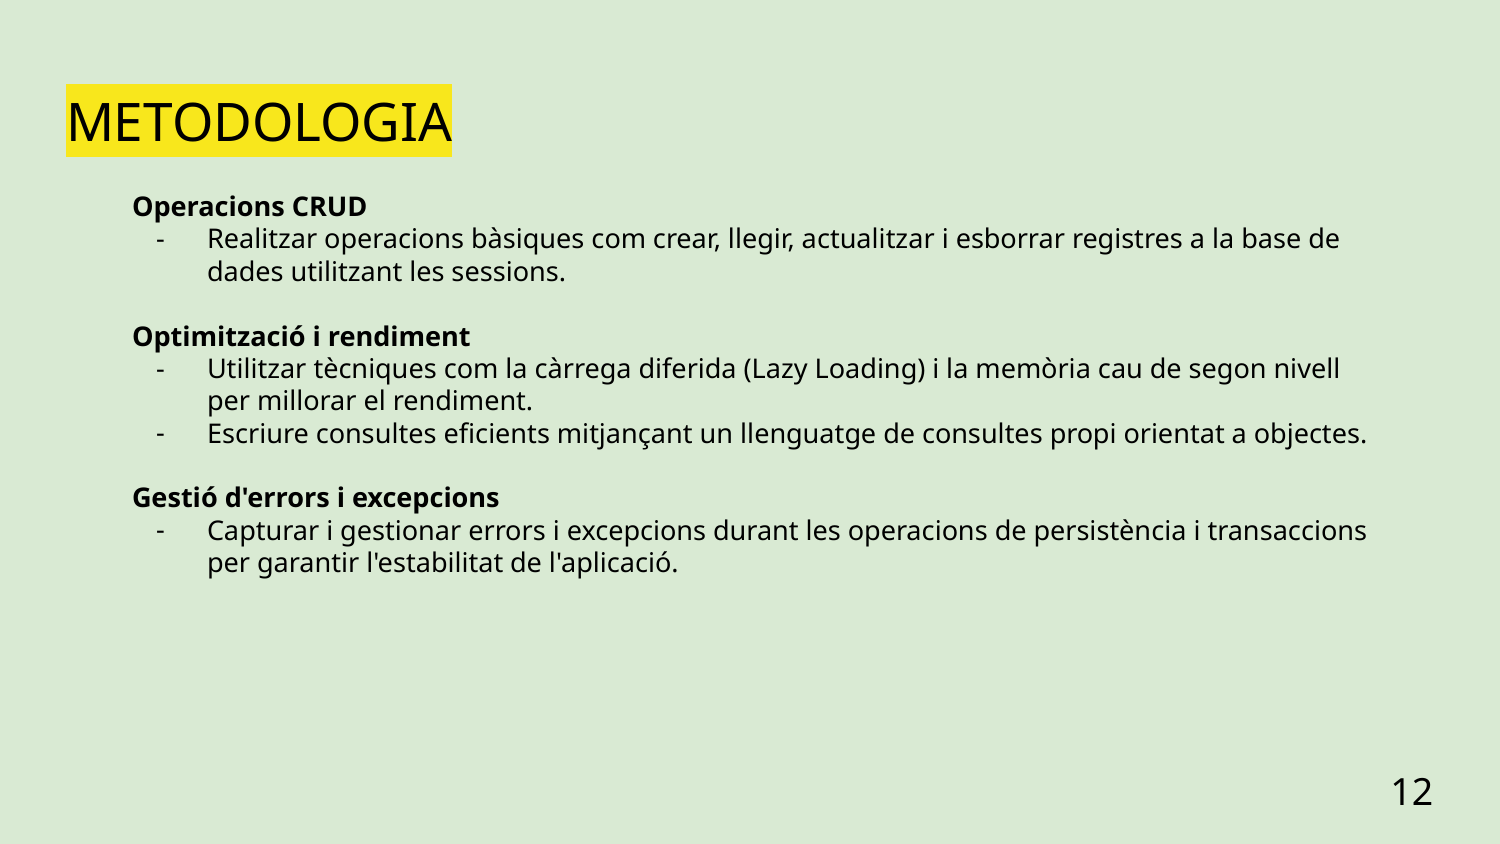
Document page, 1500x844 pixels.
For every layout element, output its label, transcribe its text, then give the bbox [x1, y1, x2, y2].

text_box 12 [1375, 752, 1467, 816]
title METODOLOGIA [51, 72, 1449, 167]
list Operacions CRUD Realitzar operacions bàsiques com crear, llegir, actualitzar i esborrar registres a la base de dades utilitzant les sessions. Optimització i rendiment Utilitzar tècniques com la càrrega diferida (Lazy Loading) i la memòria cau de segon nivell per millorar el rendiment. Escriure consultes eficients mitjançant un llenguatge de consultes propi orientat a objectes. Gestió d'errors i excepcions Capturar i gestionar errors i excepcions durant les operacions de persistència i transaccions per garantir l'estabilitat de l'aplicació. [116, 174, 1383, 778]
